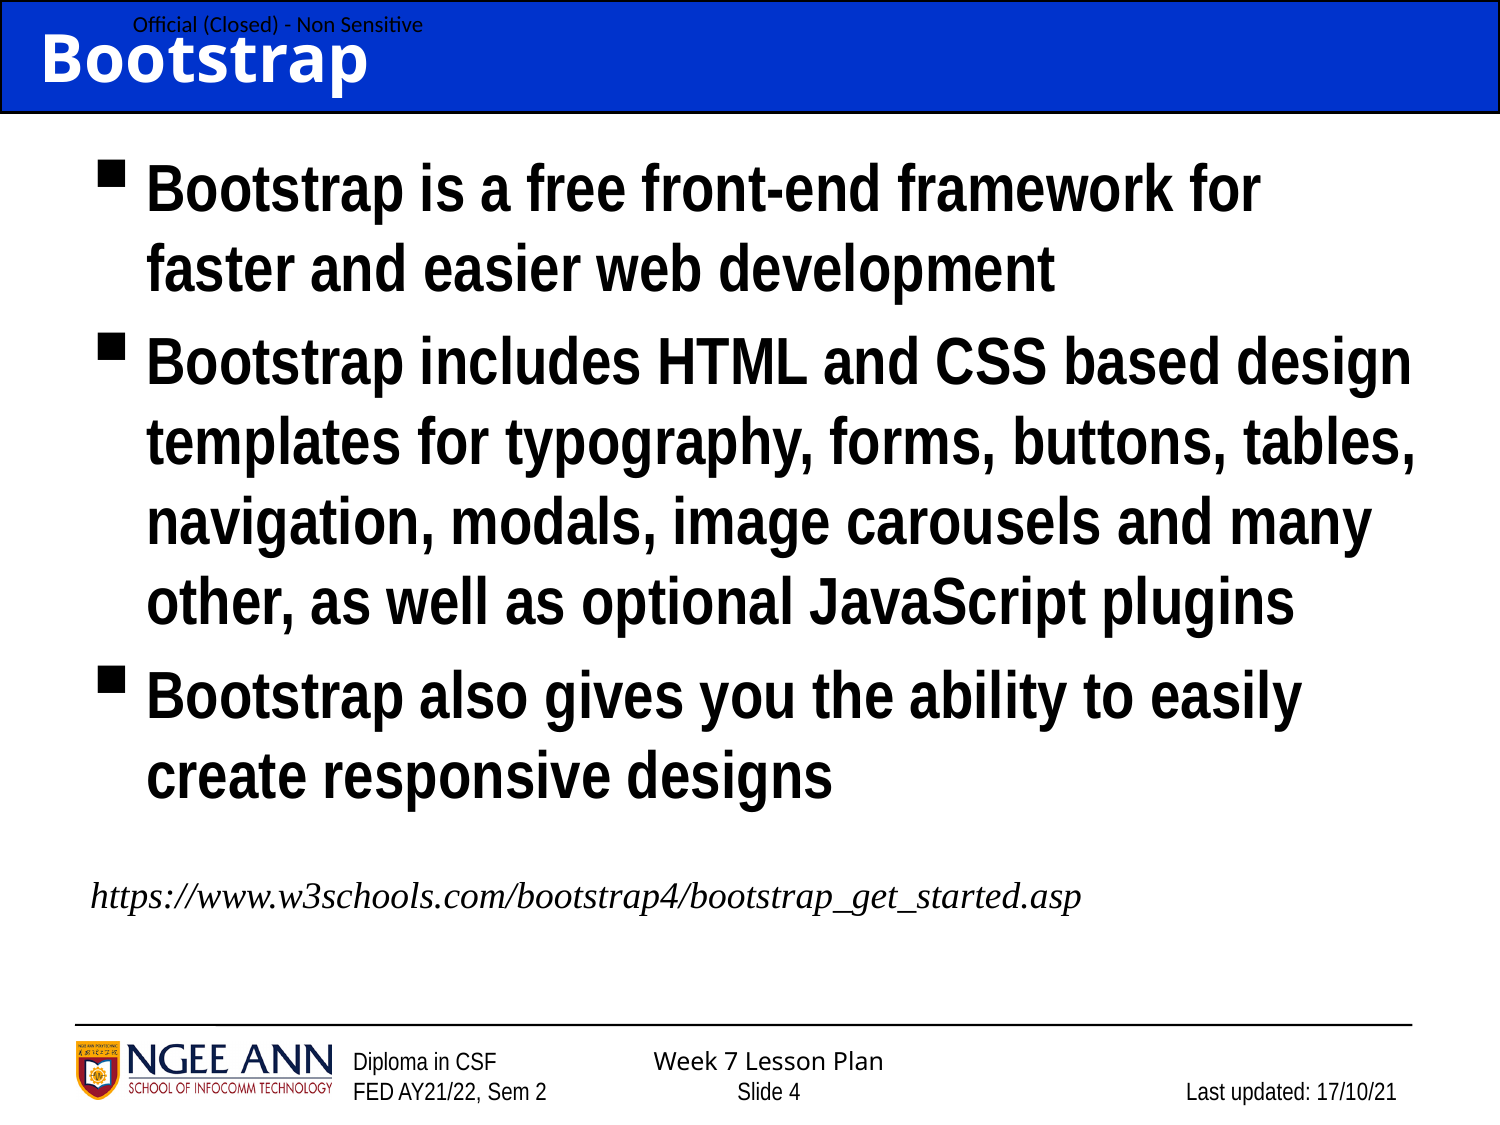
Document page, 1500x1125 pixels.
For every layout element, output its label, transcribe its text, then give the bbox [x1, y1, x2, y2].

picture [76, 1041, 332, 1100]
title Bootstrap [23, 0, 1500, 115]
list Bootstrap is a free front-end framework for faster and easier web development Bootstrap includes HTML and CSS based design templates for typography, forms, buttons, tables, navigation, modals, image carousels and many other, as well as optional JavaScript plugins Bootstrap also gives you the ability to easily create responsive designs https://www.w3schools.com/bootstrap4/bootstrap_get_started.asp [75, 137, 1438, 1013]
